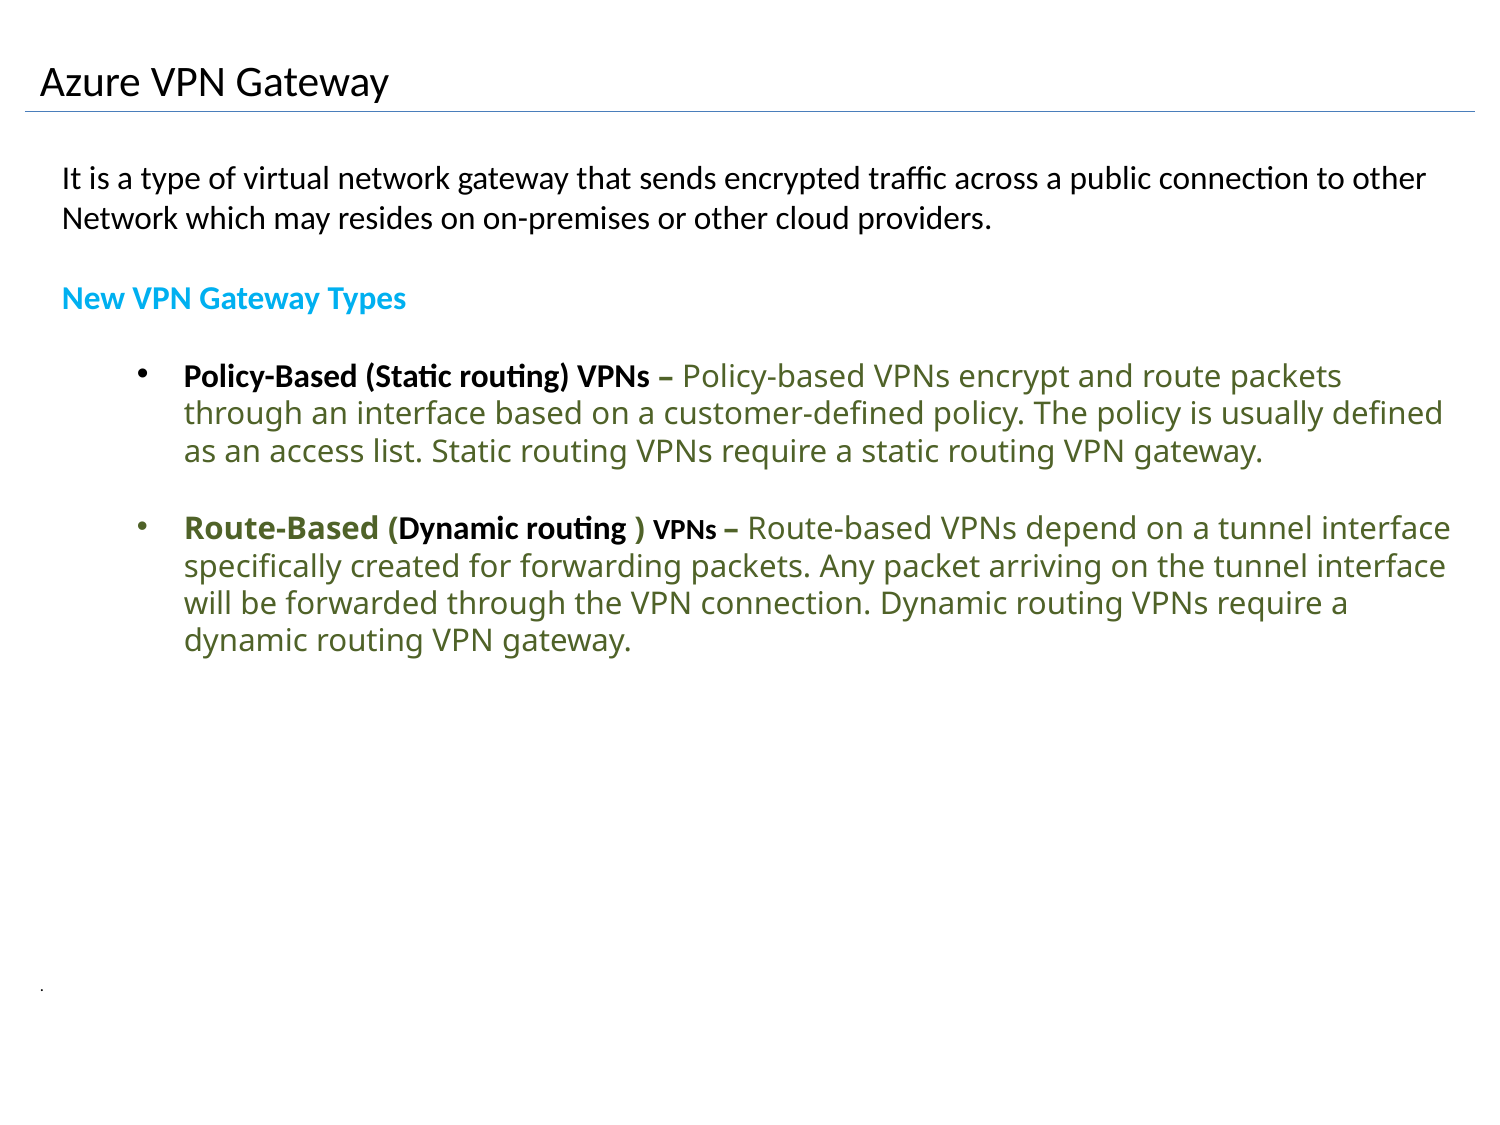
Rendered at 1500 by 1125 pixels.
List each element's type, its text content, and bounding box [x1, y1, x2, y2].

list . [24, 137, 1475, 1100]
text_box It is a type of virtual network gateway that sends encrypted traffic across a public connection to other Network which may resides on on-premises or other cloud providers. New VPN Gateway Types Policy-Based (Static routing) VPNs – Policy-based VPNs encrypt and route packets through an interface based on a customer-defined policy. The policy is usually defined as an access list. Static routing VPNs require a static routing VPN gateway. Route-Based (Dynamic routing ) VPNs – Route-based VPNs depend on a tunnel interface specifically created for forwarding packets. Any packet arriving on the tunnel interface will be forwarded through the VPN connection. Dynamic routing VPNs require a dynamic routing VPN gateway. [47, 149, 1475, 666]
title Azure VPN Gateway [24, 45, 1475, 111]
